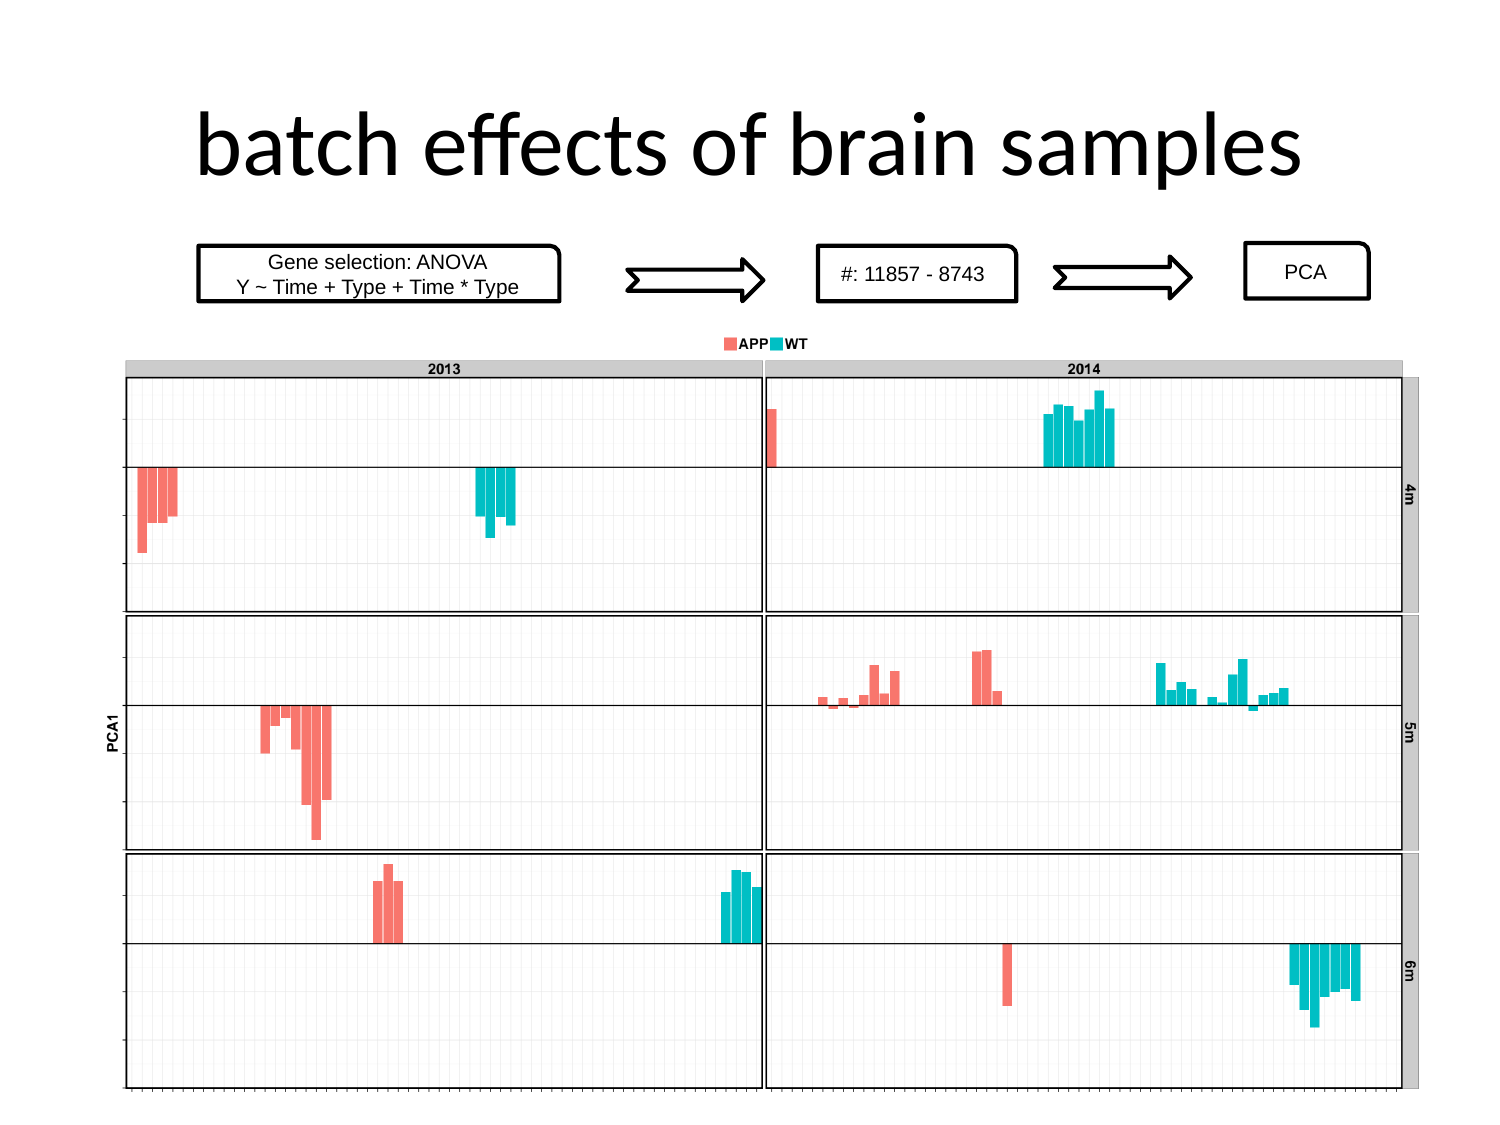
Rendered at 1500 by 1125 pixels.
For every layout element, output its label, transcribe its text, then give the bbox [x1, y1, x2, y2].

title batch effects of brain samples [75, 45, 1425, 233]
text_box #: 11857 - 8743 [815, 243, 1019, 304]
text_box PCA [1243, 240, 1371, 301]
text_box [625, 257, 766, 304]
text_box Gene selection: ANOVA Y ~ Time + Type + Time * Type [196, 243, 562, 304]
picture [99, 316, 1428, 1114]
text_box [1052, 254, 1193, 301]
